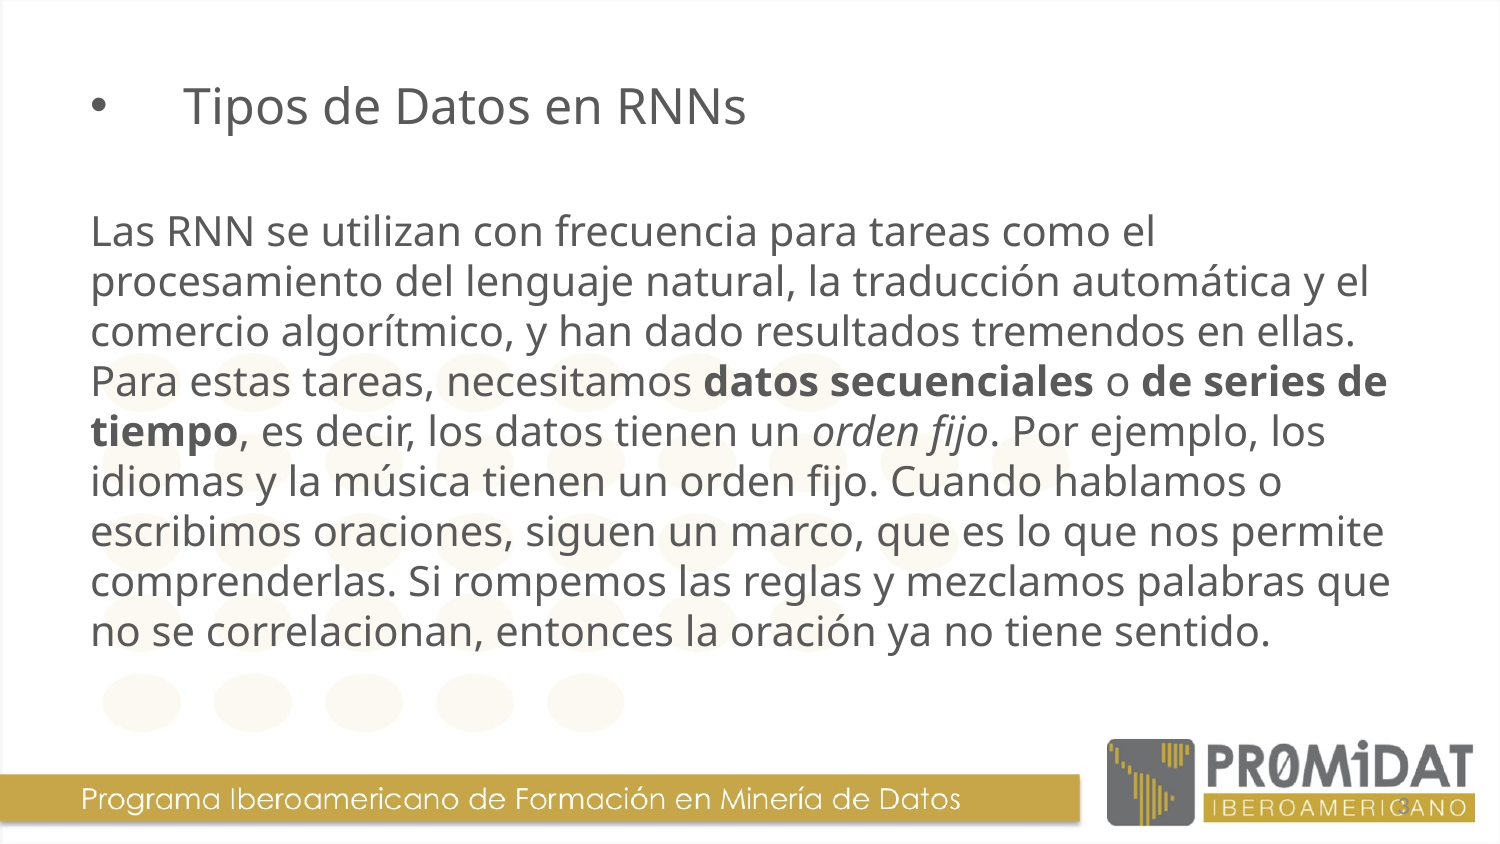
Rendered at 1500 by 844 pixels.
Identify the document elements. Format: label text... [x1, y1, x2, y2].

list Las RNN se utilizan con frecuencia para tareas como el procesamiento del lenguaje natural, la traducción automática y el comercio algorítmico, y han dado resultados tremendos en ellas. Para estas tareas, necesitamos datos secuenciales o de series de tiempo, es decir, los datos tienen un orden fijo. Por ejemplo, los idiomas y la música tienen un orden fijo. Cuando hablamos o escribimos oraciones, siguen un marco, que es lo que nos permite comprenderlas. Si rompemos las reglas y mezclamos palabras que no se correlacionan, entonces la oración ya no tiene sentido. [75, 196, 1425, 726]
slide_number 3 [1074, 782, 1425, 828]
title Tipos de Datos en RNNs [75, 33, 1425, 175]
picture [0, 0, 1500, 844]
